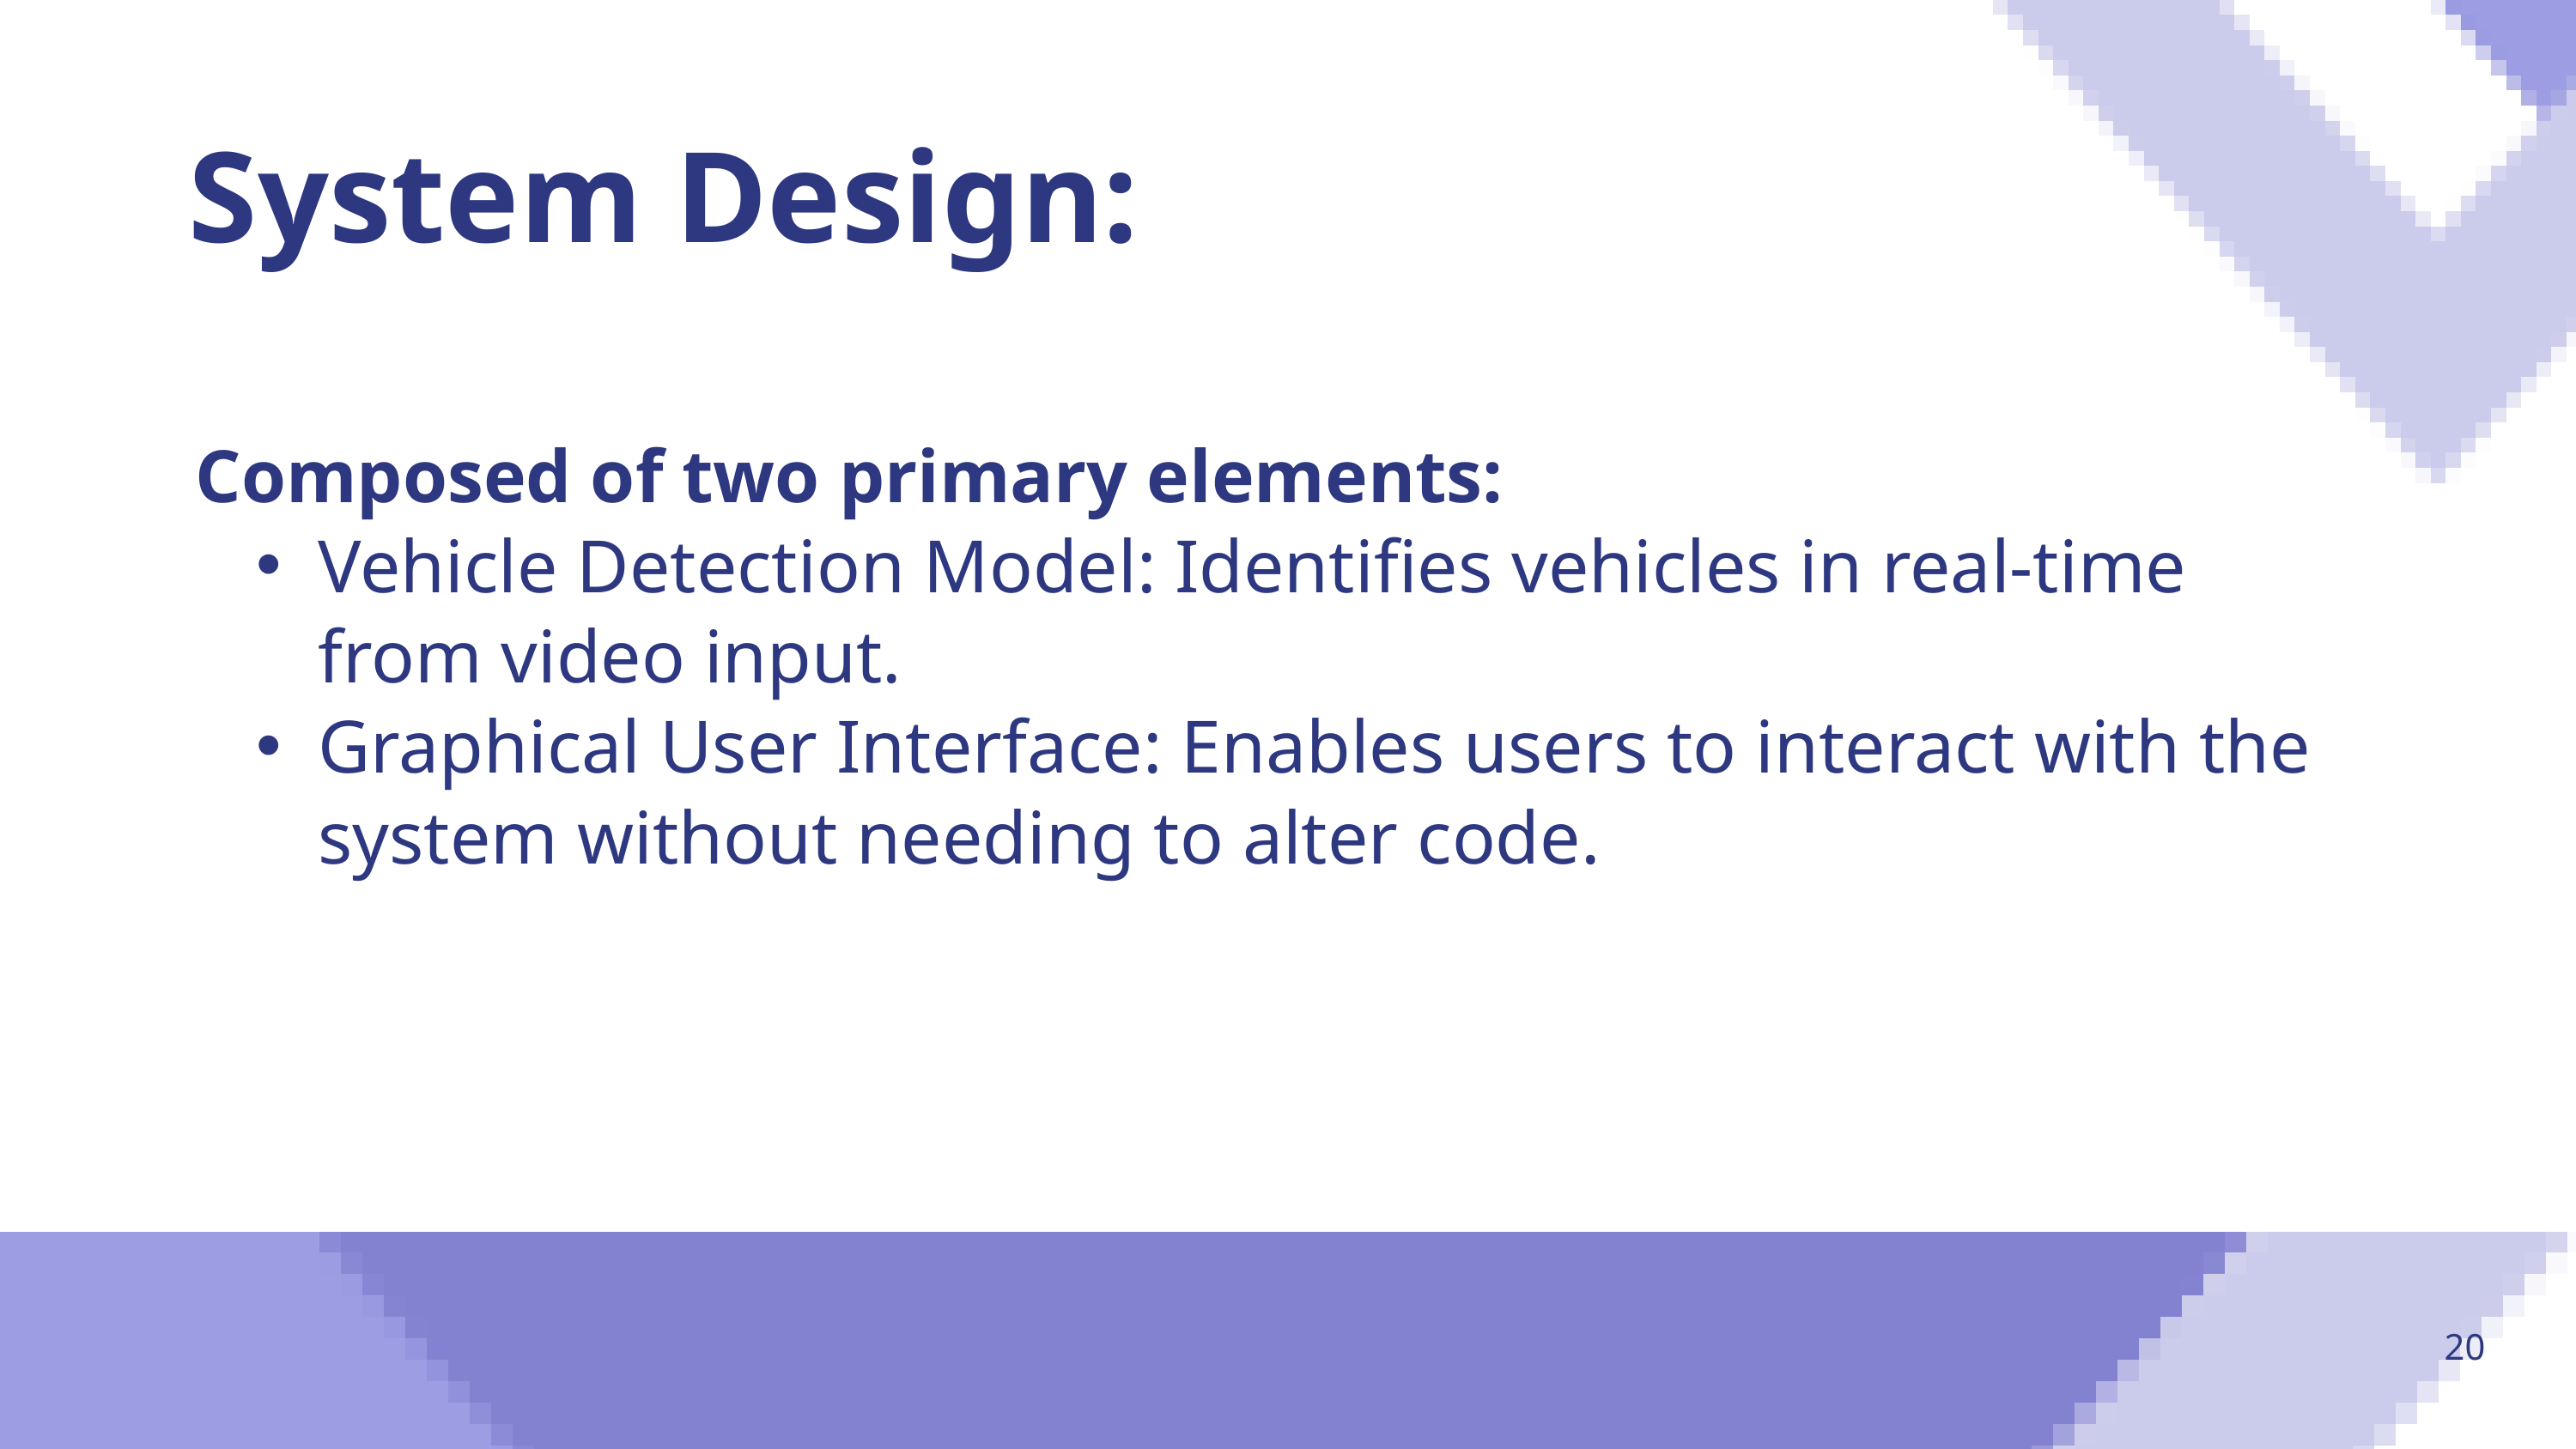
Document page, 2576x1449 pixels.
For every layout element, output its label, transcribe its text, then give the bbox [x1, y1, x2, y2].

text_box Composed of two primary elements: Vehicle Detection Model: Identifies vehicles in real-time from video input. Graphical User Interface: Enables users to interact with the system without needing to alter code. [195, 426, 2318, 969]
text_box [0, 1232, 2576, 1449]
text_box 20 [2444, 1318, 2486, 1368]
text_box System Design: [109, 92, 1219, 268]
text_box [1933, 0, 2576, 484]
